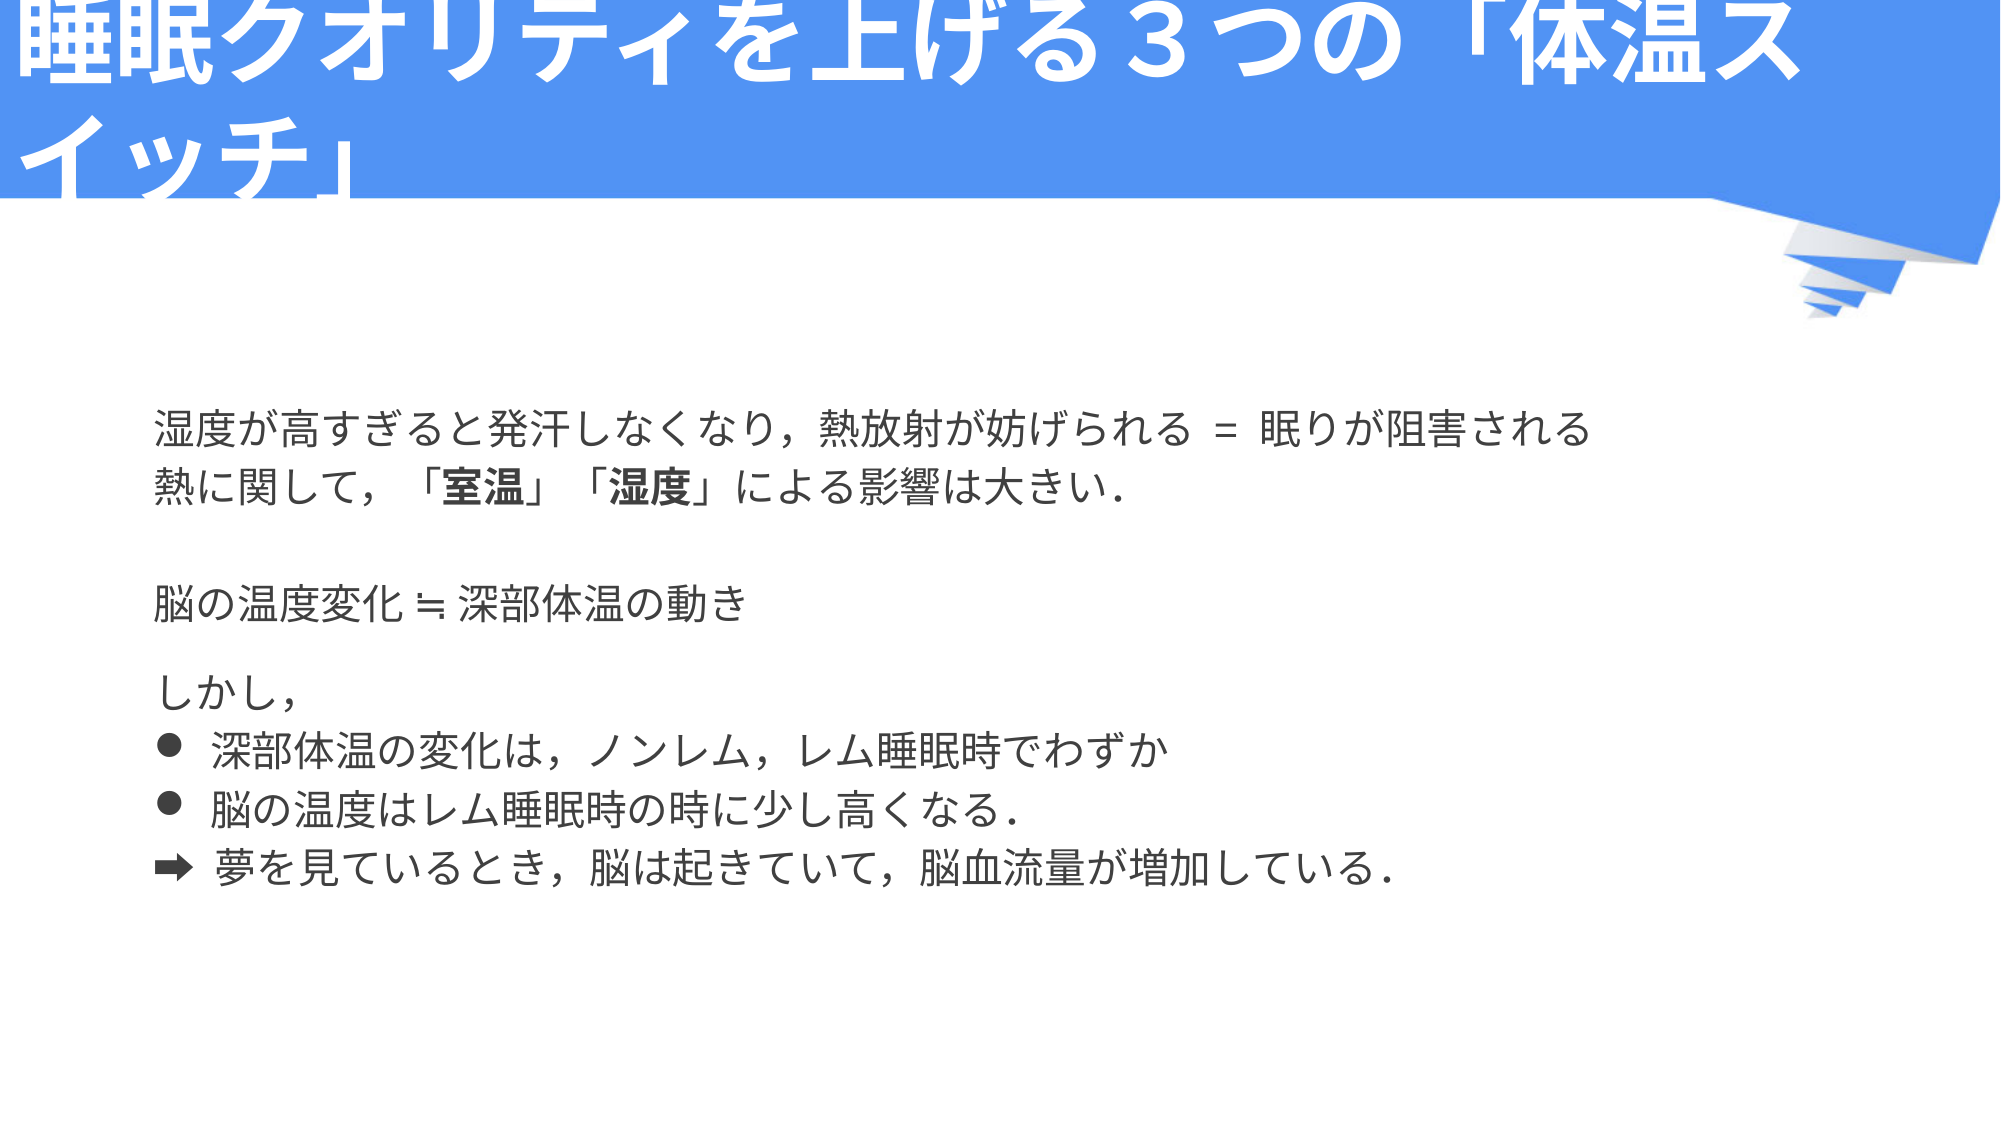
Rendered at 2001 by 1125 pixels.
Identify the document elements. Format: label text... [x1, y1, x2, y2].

list 湿度が高すぎると発汗しなくなり，熱放射が妨げられる = 眠りが阻害される 熱に関して，「室温」「湿度」による影響は大きい． 脳の温度変化 ≒ 深部体温の動き しかし， 深部体温の変化は，ノンレム，レム睡眠時でわずか 脳の温度はレム睡眠時の時に少し高くなる． ➡ 夢を見ているとき，脳は起きていて，脳血流量が増加している． [88, 395, 1948, 1051]
title 睡眠クオリティを上げる３つの「体温スイッチ」 [0, 0, 2000, 194]
picture [0, 0, 2001, 1125]
